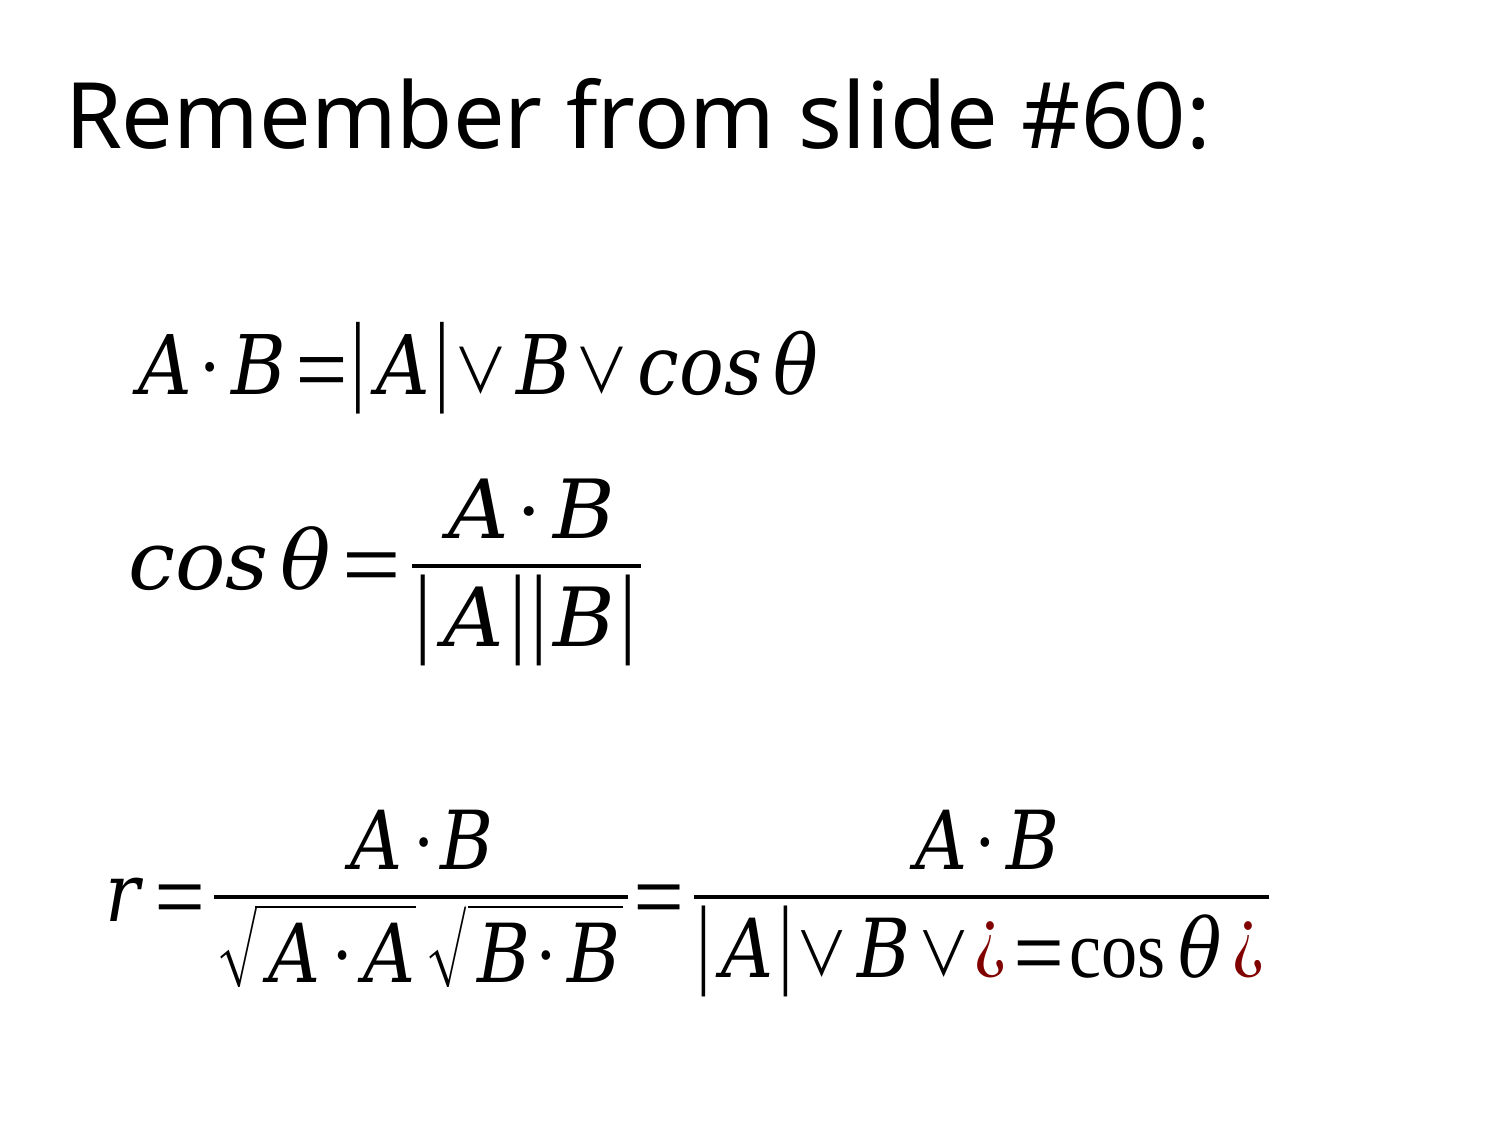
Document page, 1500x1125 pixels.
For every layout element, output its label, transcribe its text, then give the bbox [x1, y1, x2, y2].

list [106, 237, 1320, 991]
title Remember from slide #60: [50, 37, 1485, 201]
